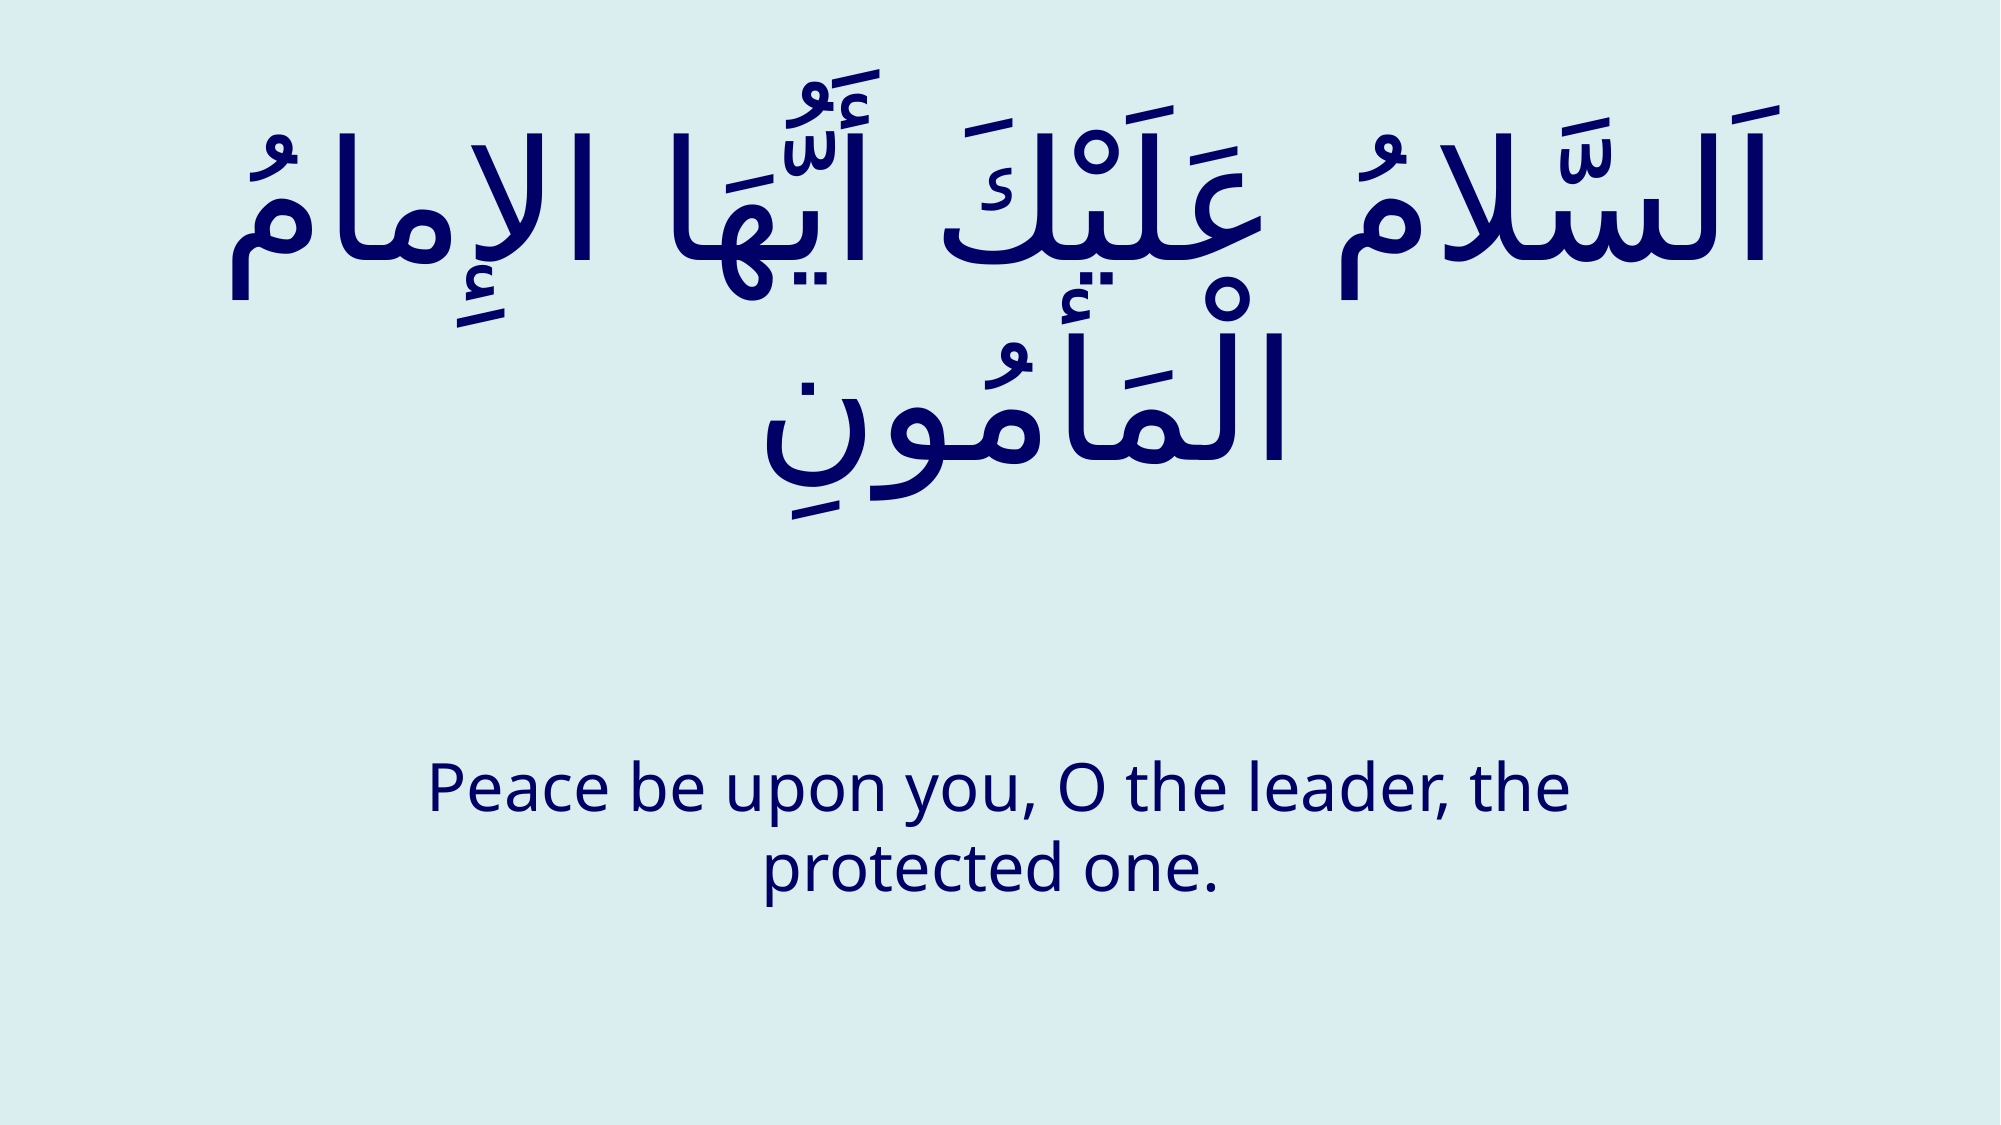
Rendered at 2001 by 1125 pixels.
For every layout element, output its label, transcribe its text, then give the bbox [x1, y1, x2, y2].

list Peace be upon you, O the leader, the protected one. [356, 737, 1644, 1050]
title اَلسَّلامُ عَلَيْكَ أَيُّهَا الإِمامُ الْمَأمُونِ [0, 200, 2000, 388]
